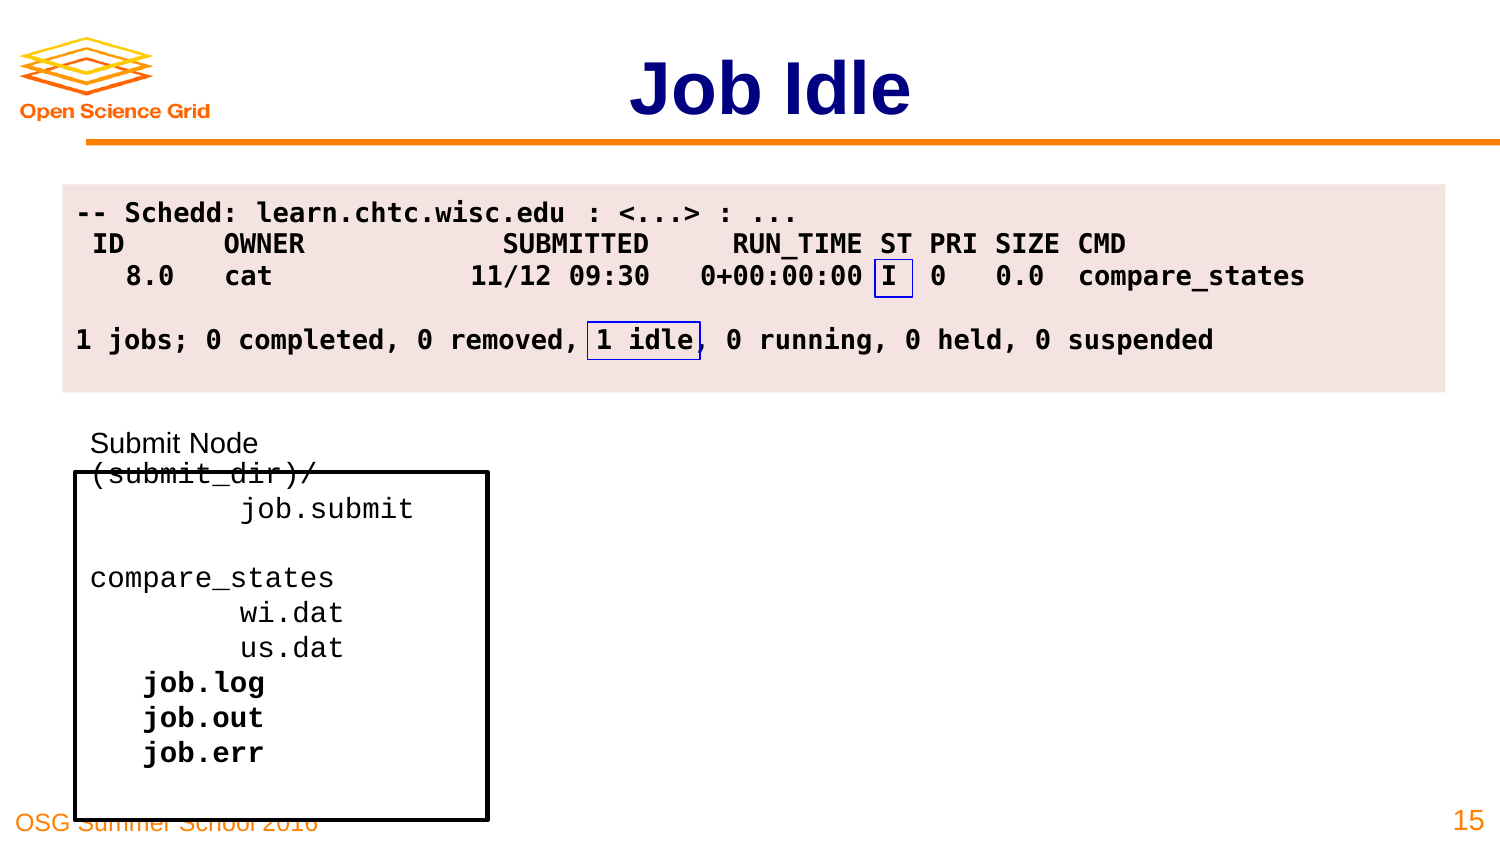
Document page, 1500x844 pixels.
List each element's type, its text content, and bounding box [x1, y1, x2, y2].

text_box Submit Node [73, 407, 331, 477]
text_box [875, 259, 913, 297]
text_box -- Schedd: learn.chtc.wisc.edu : <...> : ... ID OWNER SUBMITTED RUN_TIME ST PRI SIZE CMD 8.0 cat 11/12 09:30 0+00:00:00 I 0 0.0 compare_states 1 jobs; 0 completed, 0 removed, 1 idle, 0 running, 0 held, 0 suspended [62, 184, 1446, 393]
slide_number 15 [1430, 787, 1500, 844]
text_box (submit_dir)/ job.submit compare_states wi.dat us.dat job.log job.out job.err [73, 470, 490, 822]
text_box [587, 321, 700, 360]
title Job Idle [201, 14, 1342, 155]
picture [0, 20, 201, 134]
